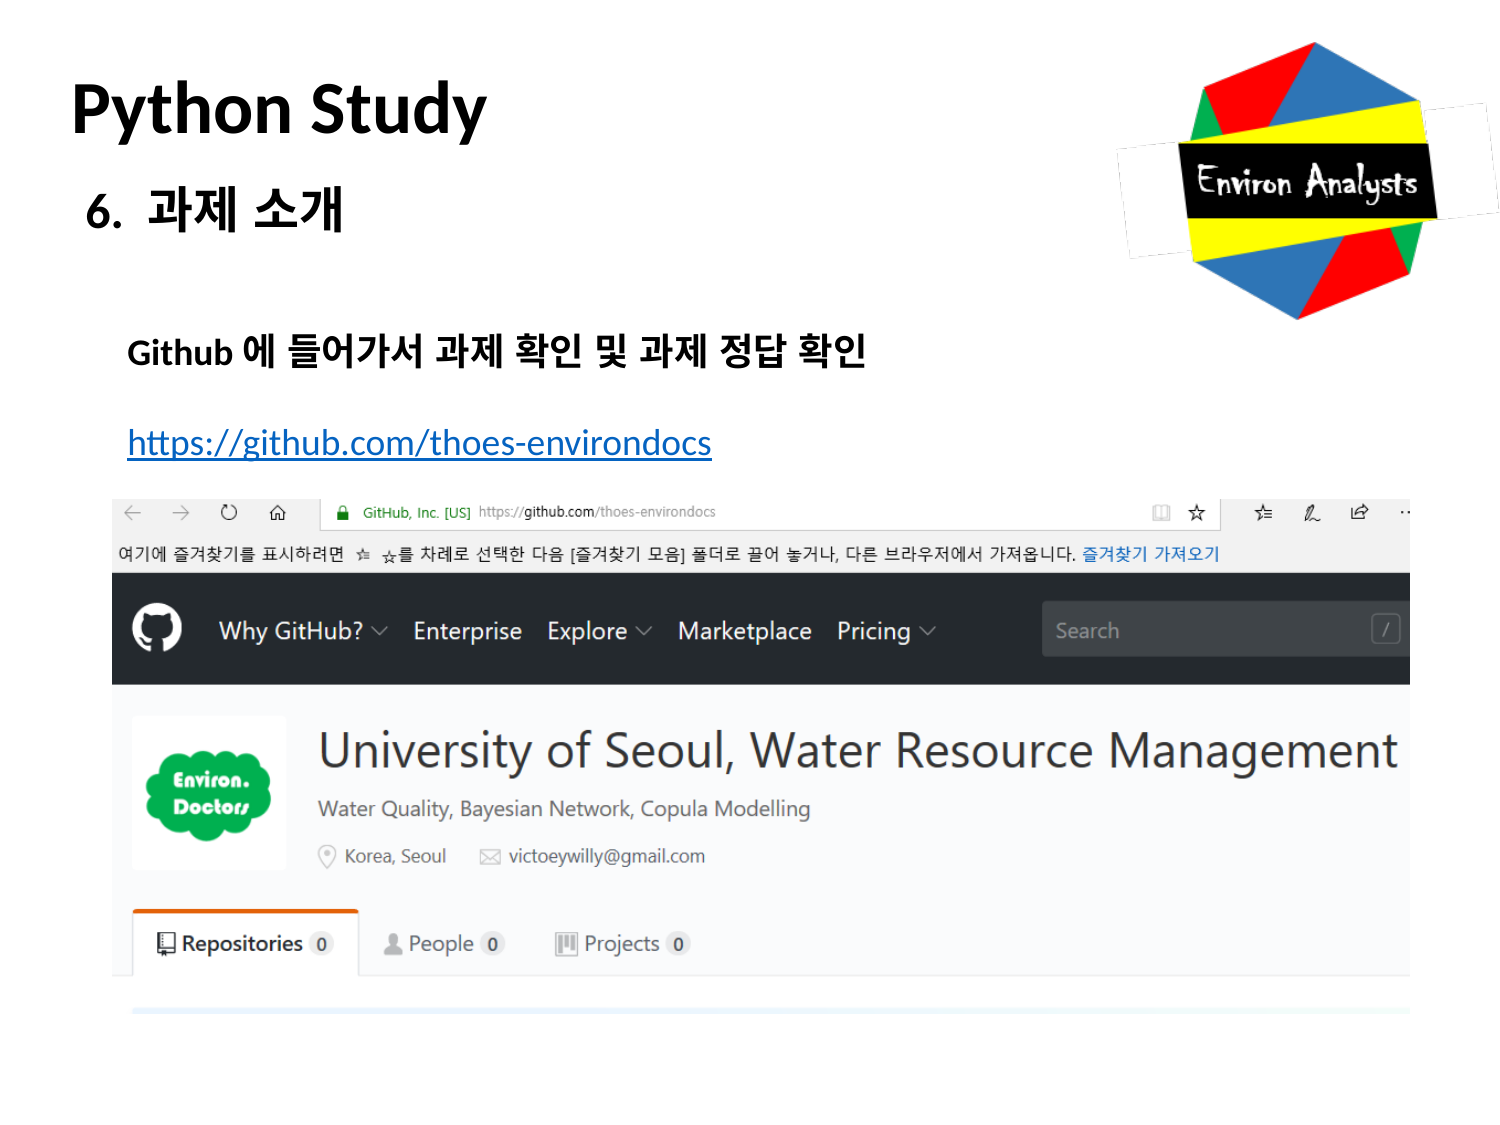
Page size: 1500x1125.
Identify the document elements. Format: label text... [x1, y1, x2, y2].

text_box Github에 들어가서 과제 확인 및 과제 정답 확인 https://github.com/thoes-environdocs [112, 320, 1171, 499]
picture [112, 499, 1410, 1014]
text_box Python Study [56, 50, 846, 156]
picture [1116, 41, 1500, 321]
text_box 6. 과제 소개 [70, 170, 752, 246]
